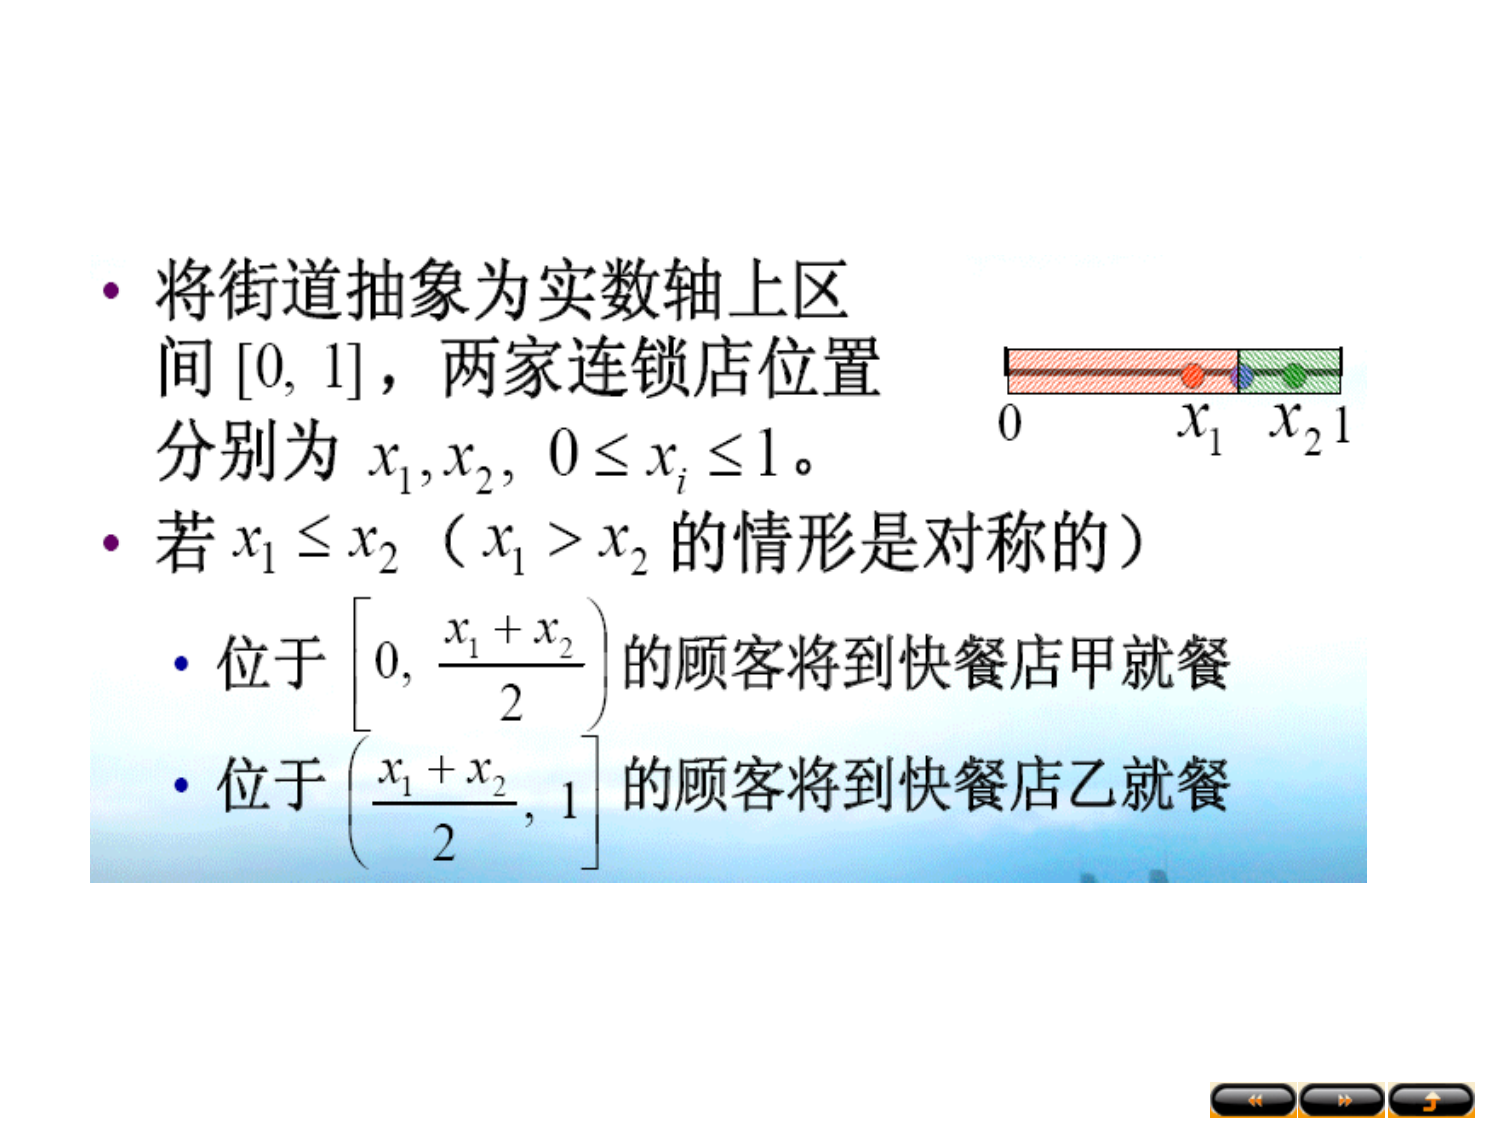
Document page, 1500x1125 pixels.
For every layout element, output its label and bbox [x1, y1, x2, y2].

picture [1298, 1082, 1385, 1118]
picture [1388, 1082, 1475, 1118]
picture [1210, 1082, 1297, 1118]
picture [90, 255, 1368, 884]
